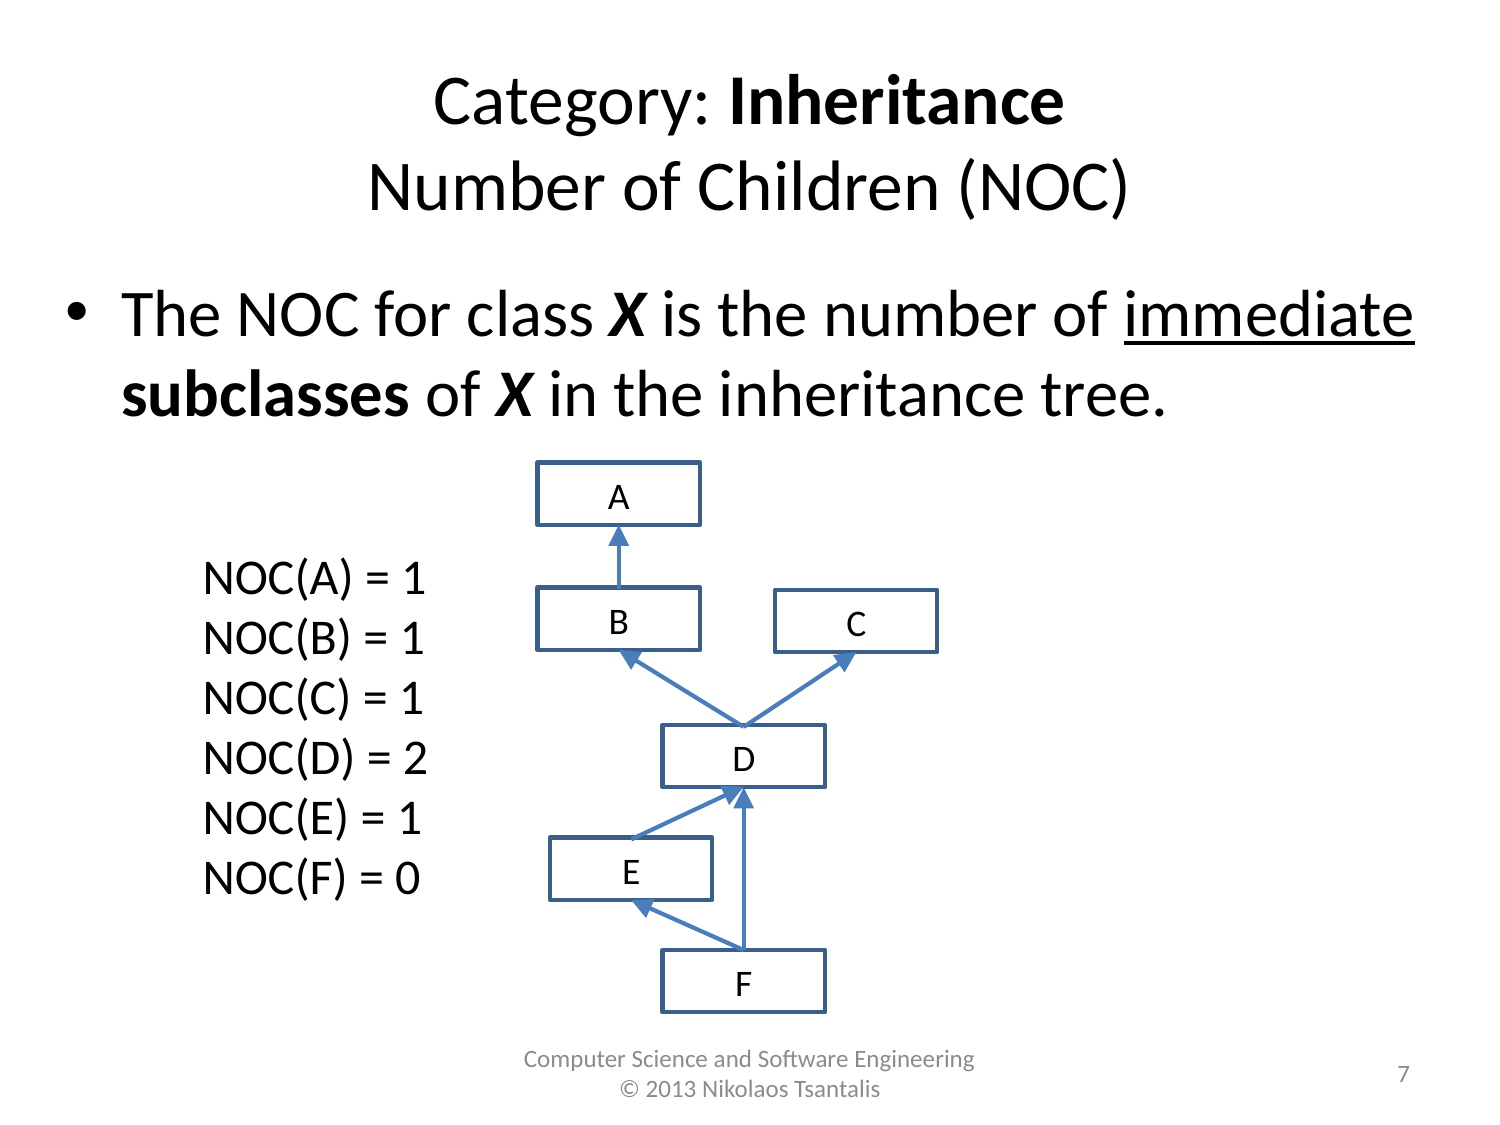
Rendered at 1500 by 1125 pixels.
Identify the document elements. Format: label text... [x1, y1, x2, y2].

text_box NOC(A) = 1 NOC(B) = 1 NOC(C) = 1 NOC(D) = 2 NOC(E) = 1 NOC(F) = 0 [187, 537, 444, 913]
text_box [537, 462, 701, 526]
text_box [630, 787, 743, 840]
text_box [549, 837, 713, 901]
title Category: Inheritance Number of Children (NOC) [75, 45, 1425, 233]
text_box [618, 649, 745, 728]
list The NOC for class X is the number of immediate subclasses of X in the inheritance tree. [50, 262, 1450, 1005]
slide_number 7 [1074, 1042, 1425, 1103]
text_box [537, 587, 701, 651]
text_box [774, 589, 938, 653]
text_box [630, 899, 739, 951]
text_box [662, 735, 826, 788]
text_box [743, 651, 857, 728]
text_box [662, 949, 826, 1013]
